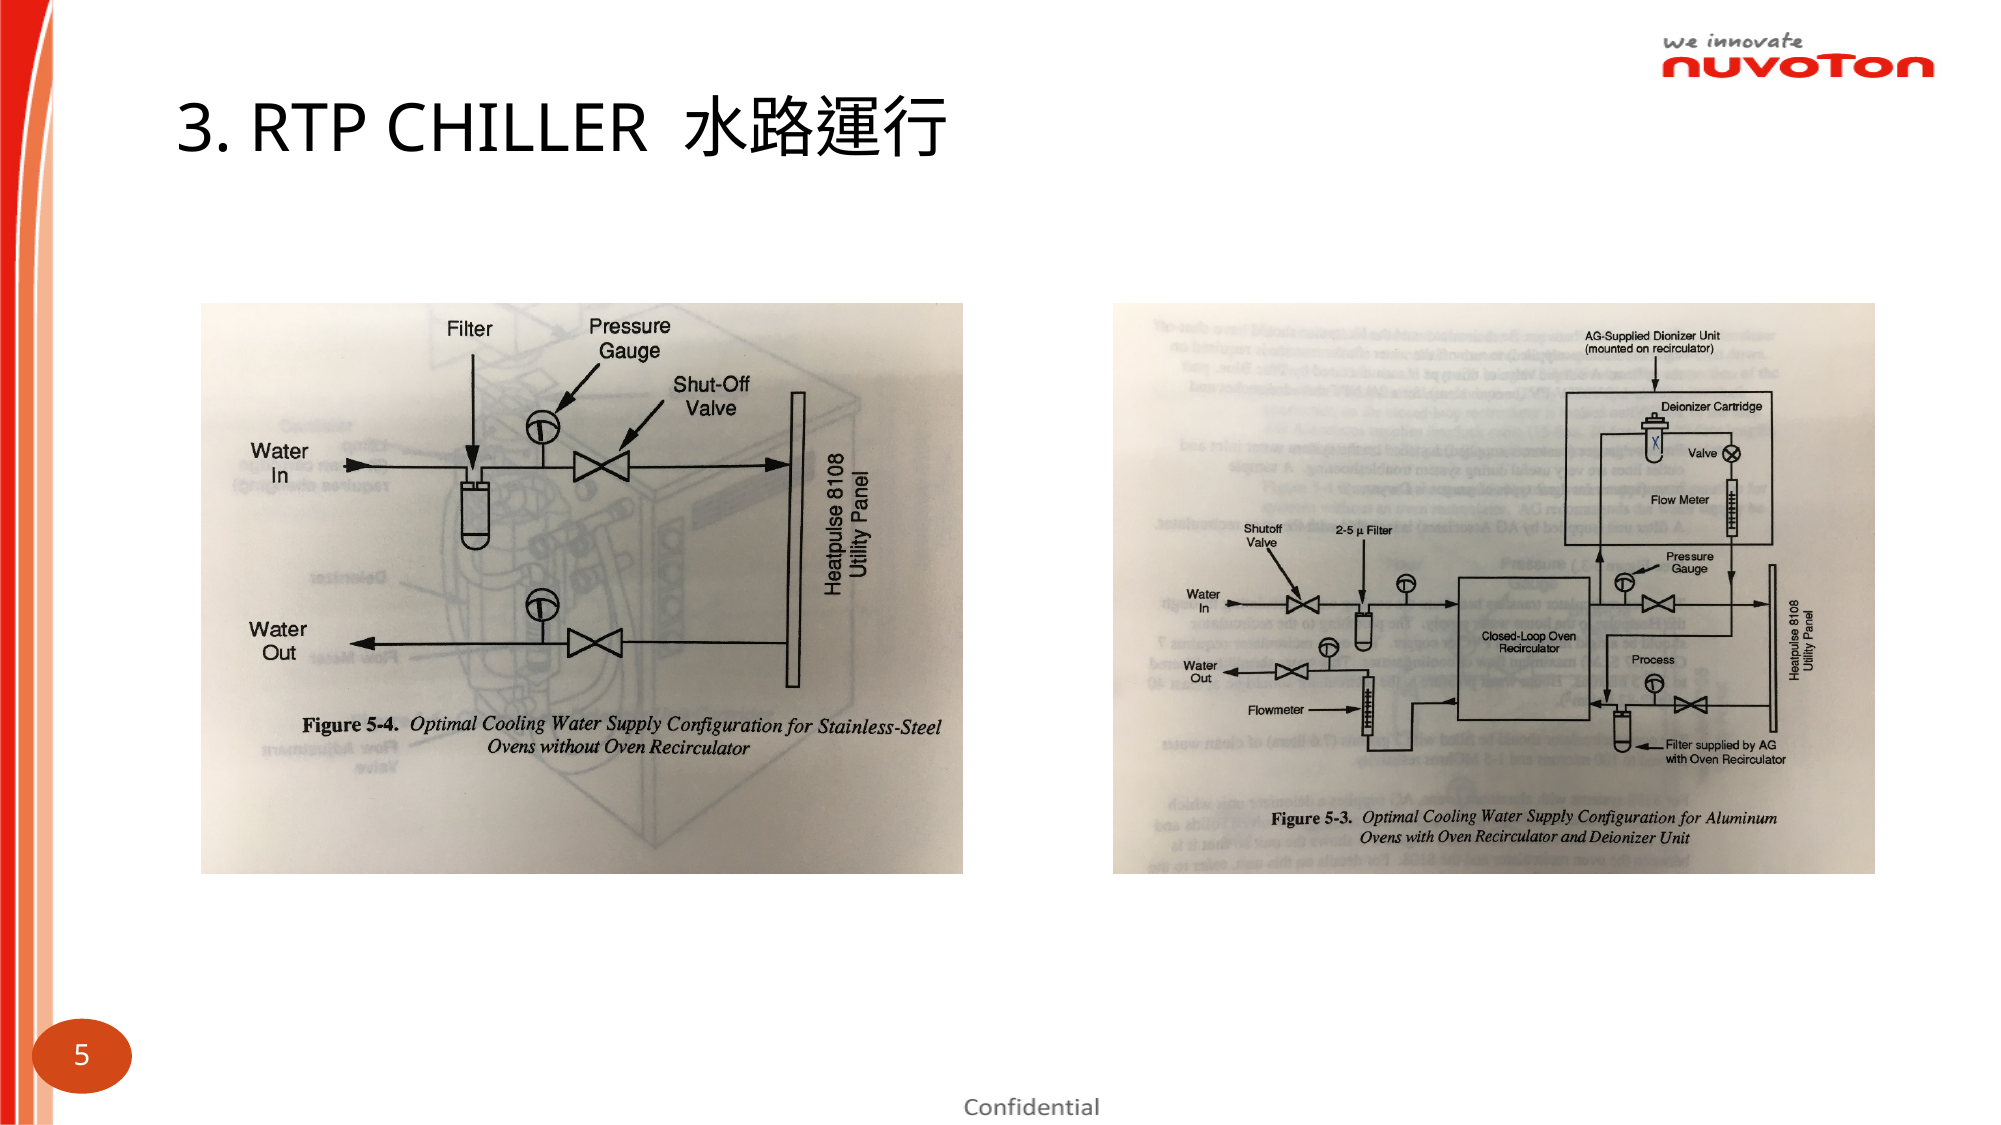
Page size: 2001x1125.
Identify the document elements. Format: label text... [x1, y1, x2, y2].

text_box 3. RTP CHILLER 水路運行 [161, 77, 964, 173]
slide_number 5 [31, 1018, 132, 1094]
picture [0, 0, 2000, 1125]
